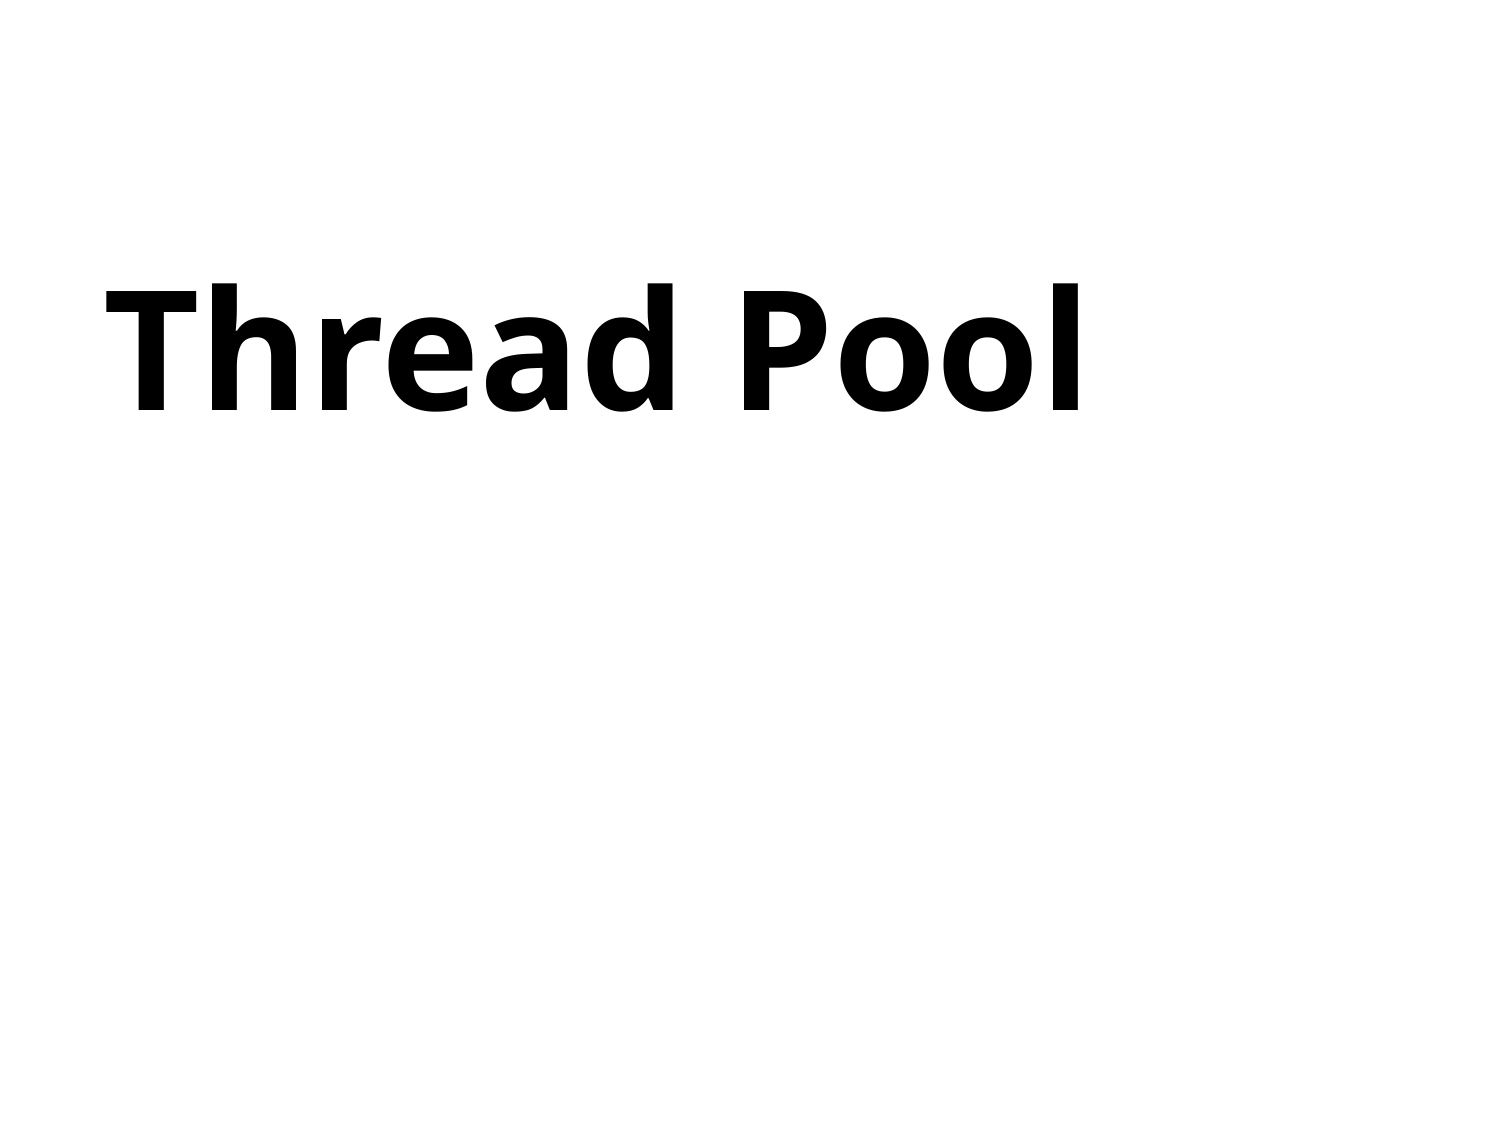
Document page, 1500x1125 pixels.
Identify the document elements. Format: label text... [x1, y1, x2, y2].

text_box Thread Pool [88, 236, 1447, 451]
